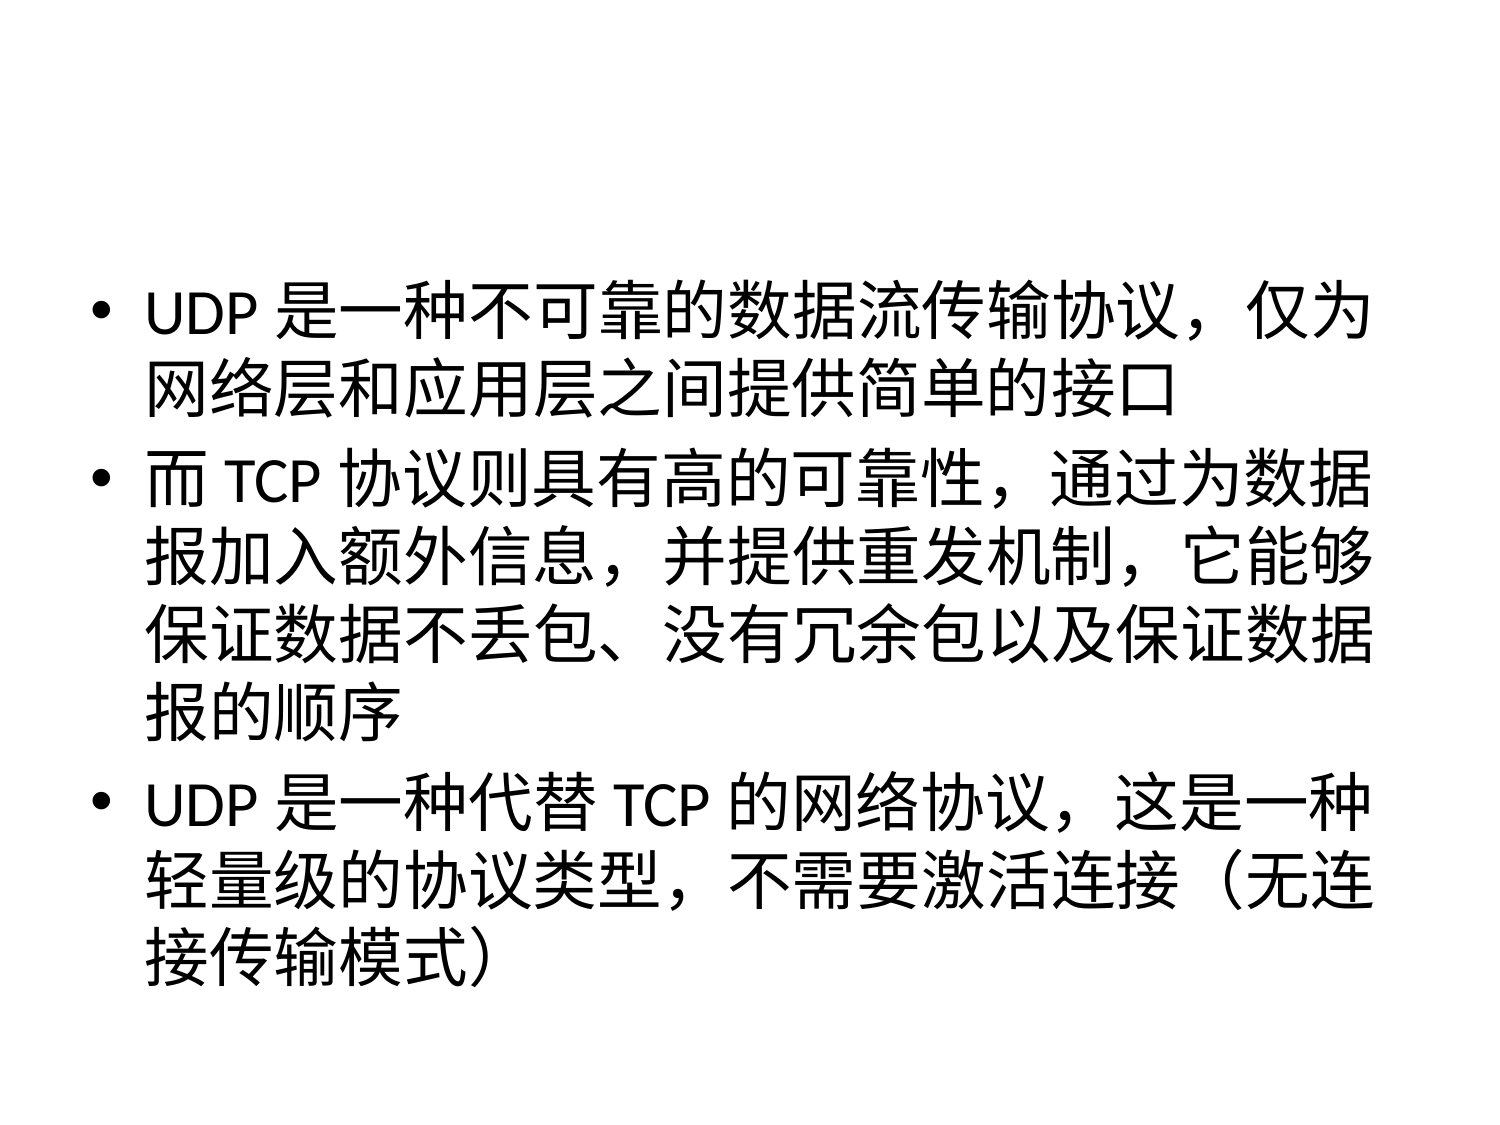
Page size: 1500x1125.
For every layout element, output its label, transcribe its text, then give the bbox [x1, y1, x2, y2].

list UDP是一种不可靠的数据流传输协议，仅为网络层和应用层之间提供简单的接口 而TCP协议则具有高的可靠性，通过为数据报加入额外信息，并提供重发机制，它能够保证数据不丢包、没有冗余包以及保证数据报的顺序 UDP是一种代替TCP的网络协议，这是一种轻量级的协议类型，不需要激活连接（无连接传输模式） [75, 262, 1425, 1005]
